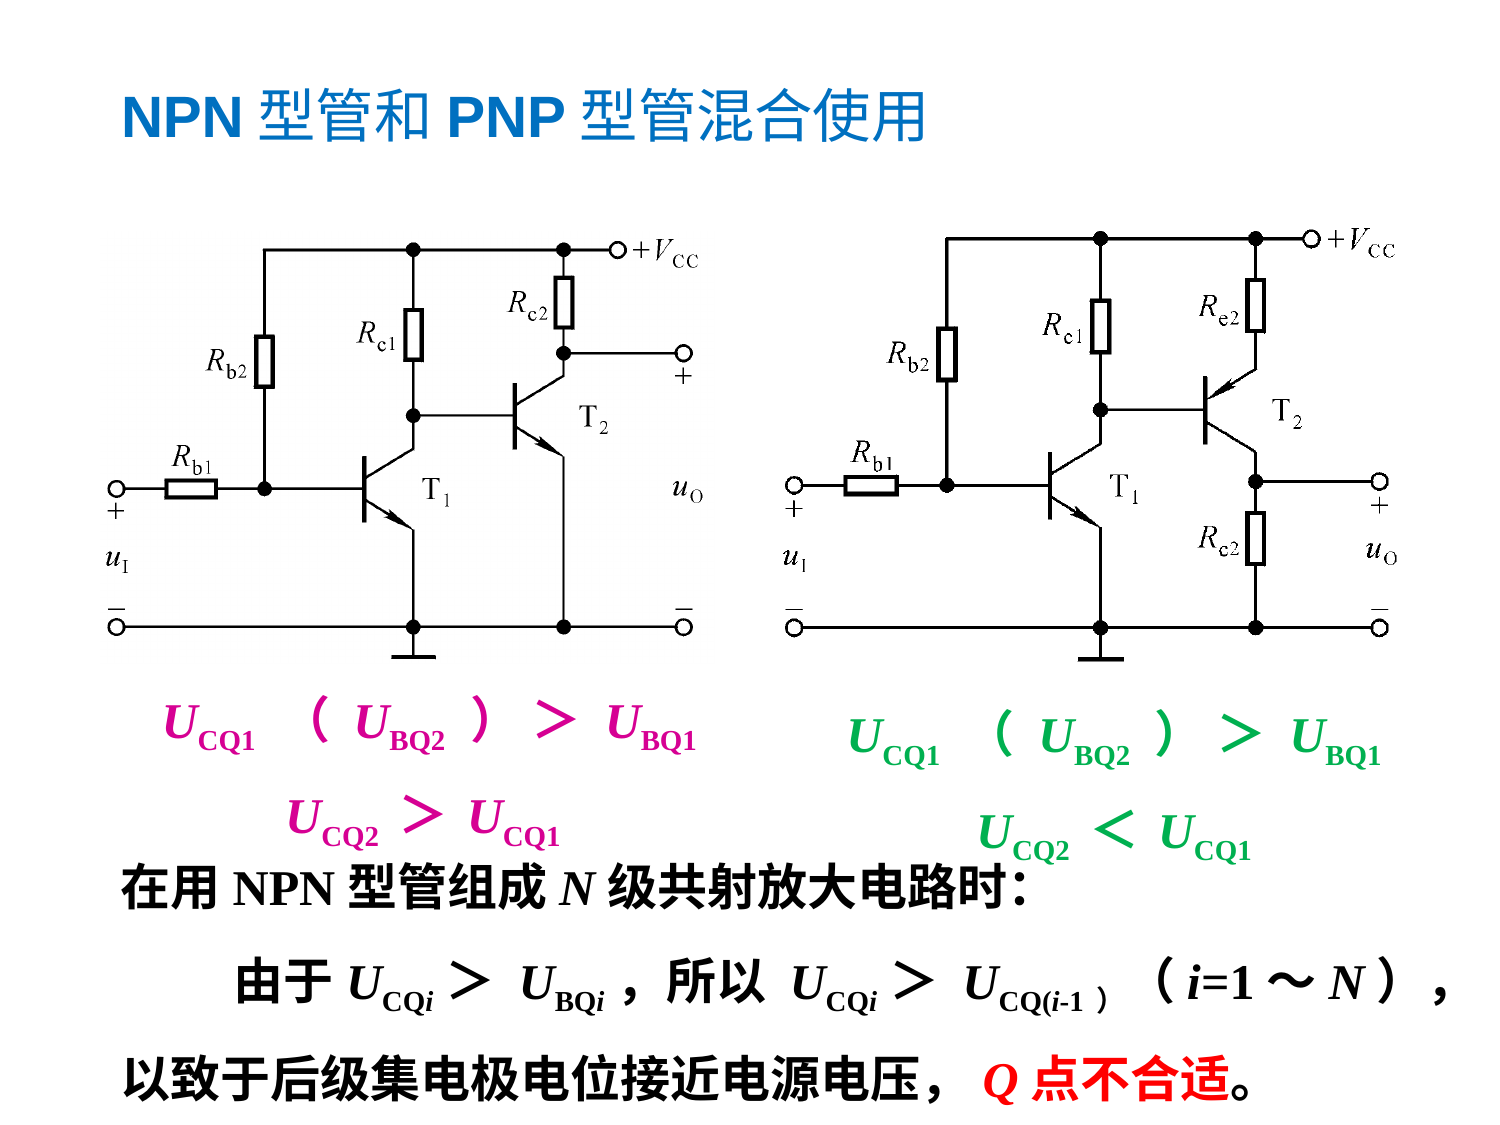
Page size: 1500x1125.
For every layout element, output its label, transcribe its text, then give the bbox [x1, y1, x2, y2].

picture [773, 216, 1399, 669]
text_box 在用NPN型管组成N级共射放大电路时： 由于UCQi＞ UBQi，所以 UCQi＞ UCQ(i-1）（i=1～N）， 以致于后级集电极电位接近电源电压，Q点不合适。 [105, 817, 1451, 1115]
text_box UCQ1 （ UBQ2 ） ＞ UBQ1 UCQ2 ＜ UCQ1 [820, 667, 1408, 958]
text_box UCQ1 （ UBQ2 ） ＞ UBQ1 UCQ2 ＞ UCQ1 [135, 653, 724, 944]
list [99, 231, 715, 664]
title NPN型管和PNP型管混合使用 [106, 63, 1016, 166]
